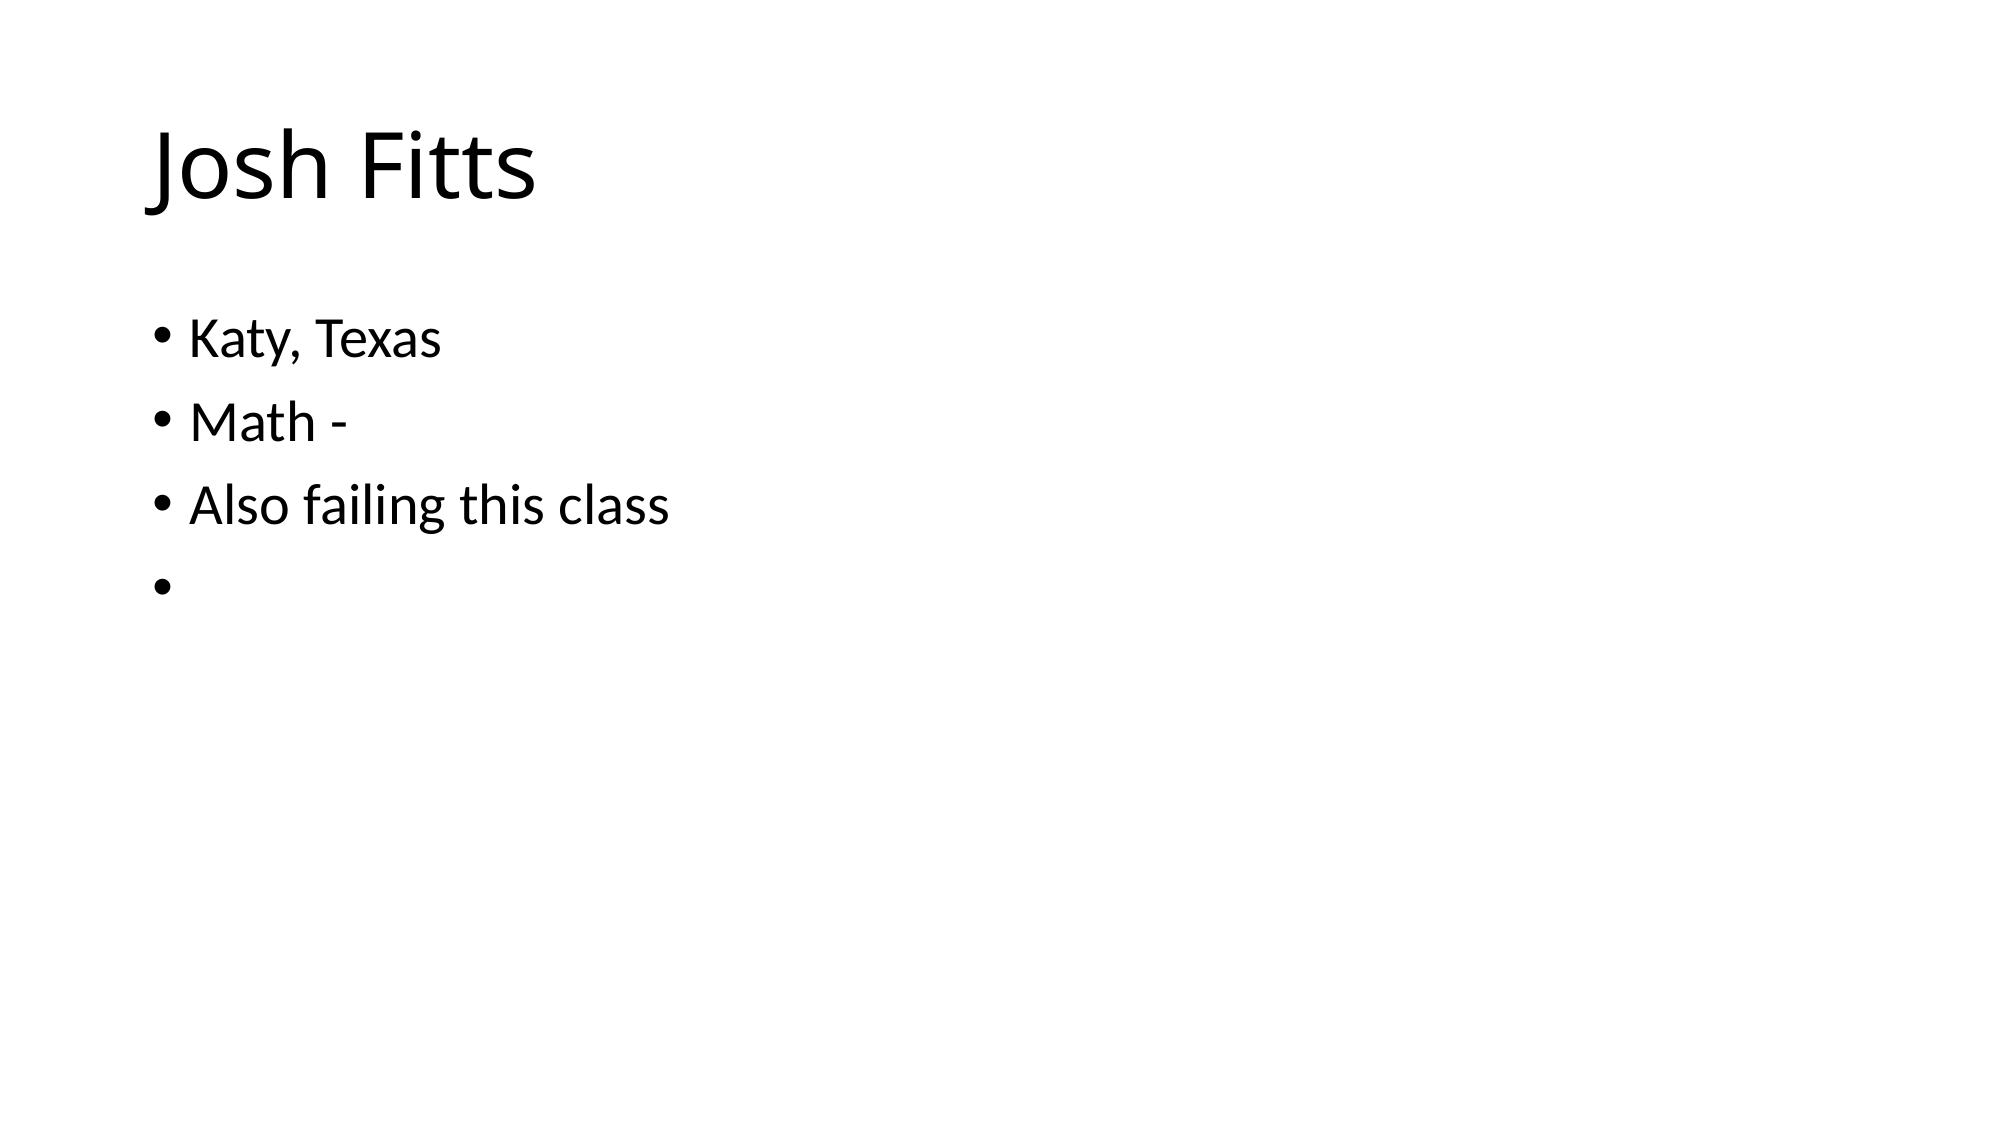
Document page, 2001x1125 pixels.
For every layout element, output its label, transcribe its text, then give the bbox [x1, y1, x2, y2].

title Josh Fitts [137, 59, 1863, 278]
list Katy, Texas Math - Also failing this class [137, 299, 1863, 1014]
